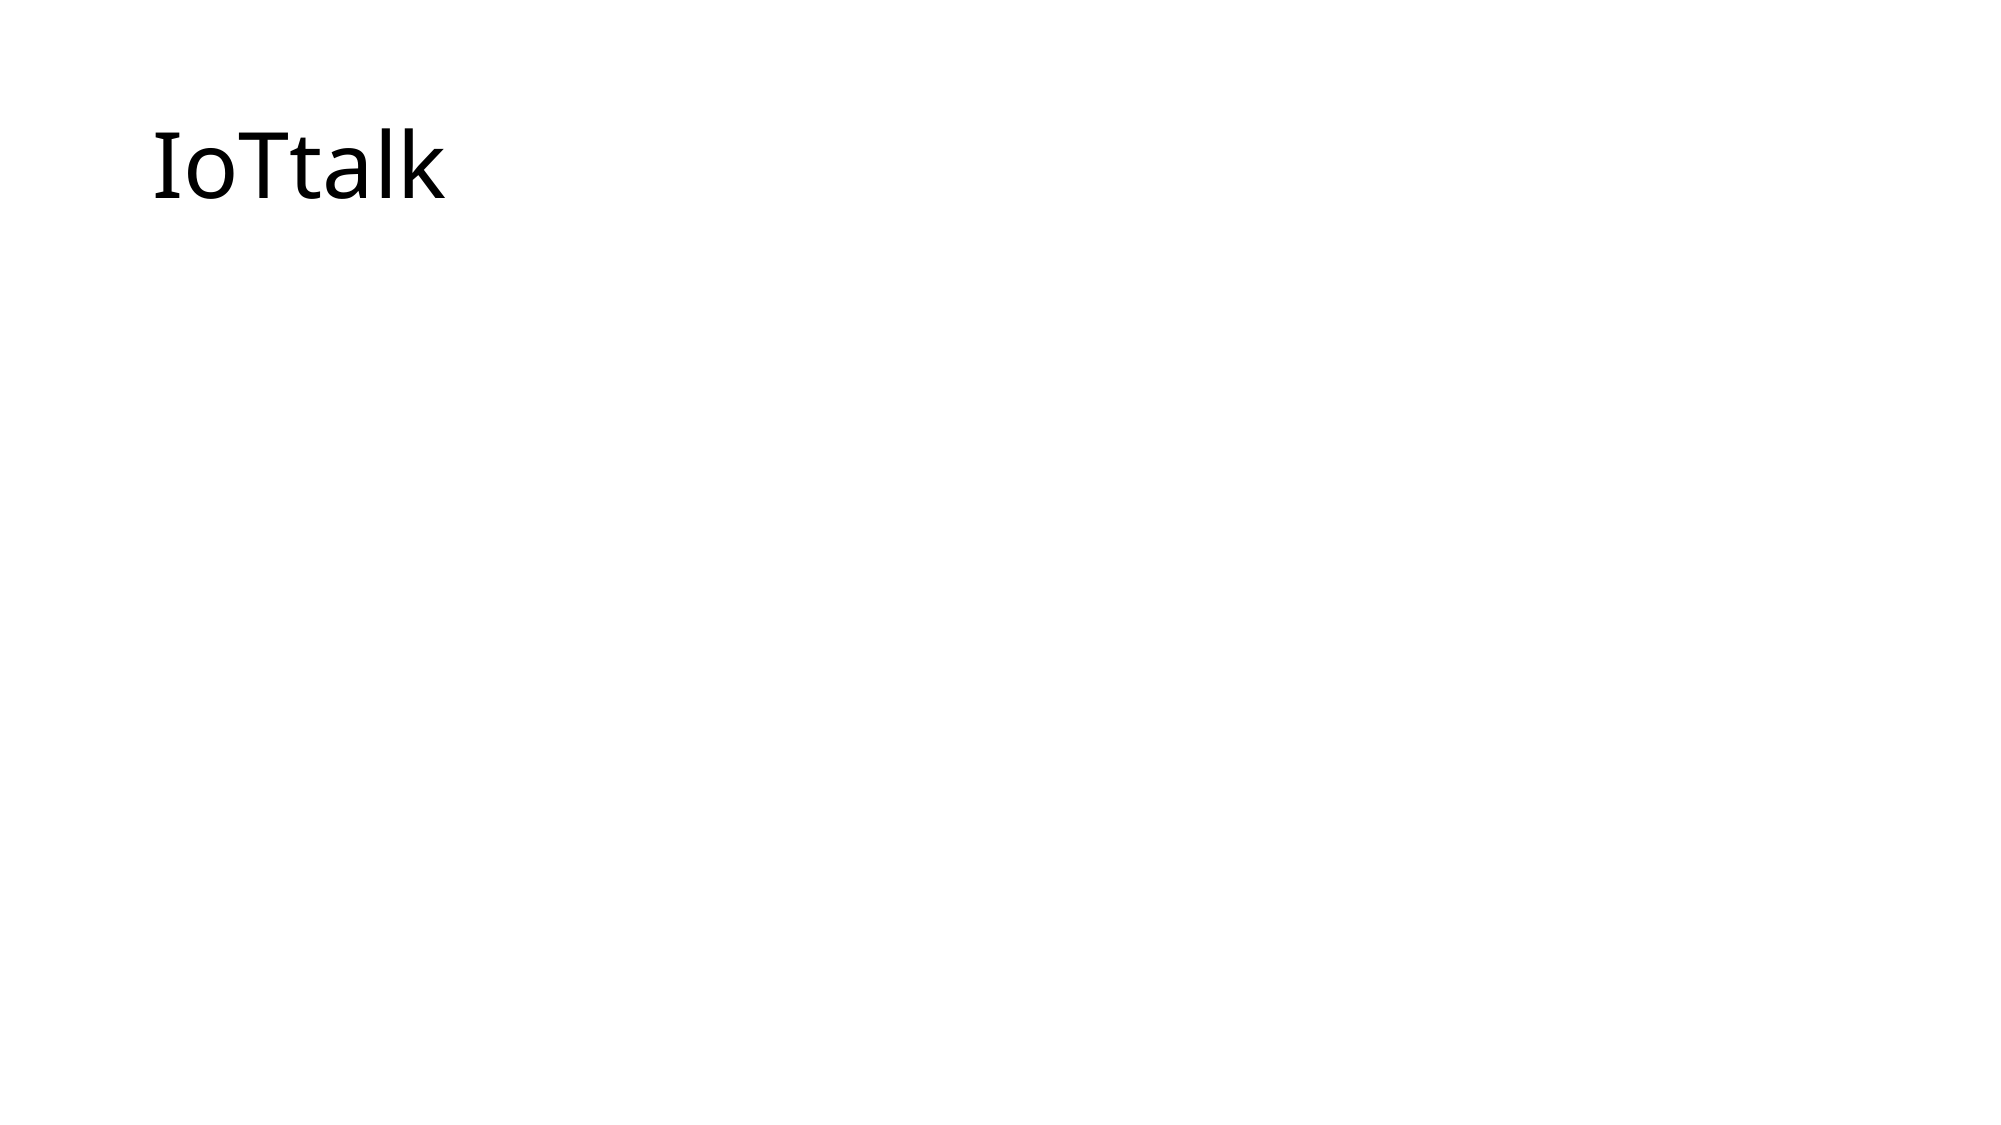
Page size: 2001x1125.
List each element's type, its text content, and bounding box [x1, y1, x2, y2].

title IoTtalk [137, 59, 1863, 278]
